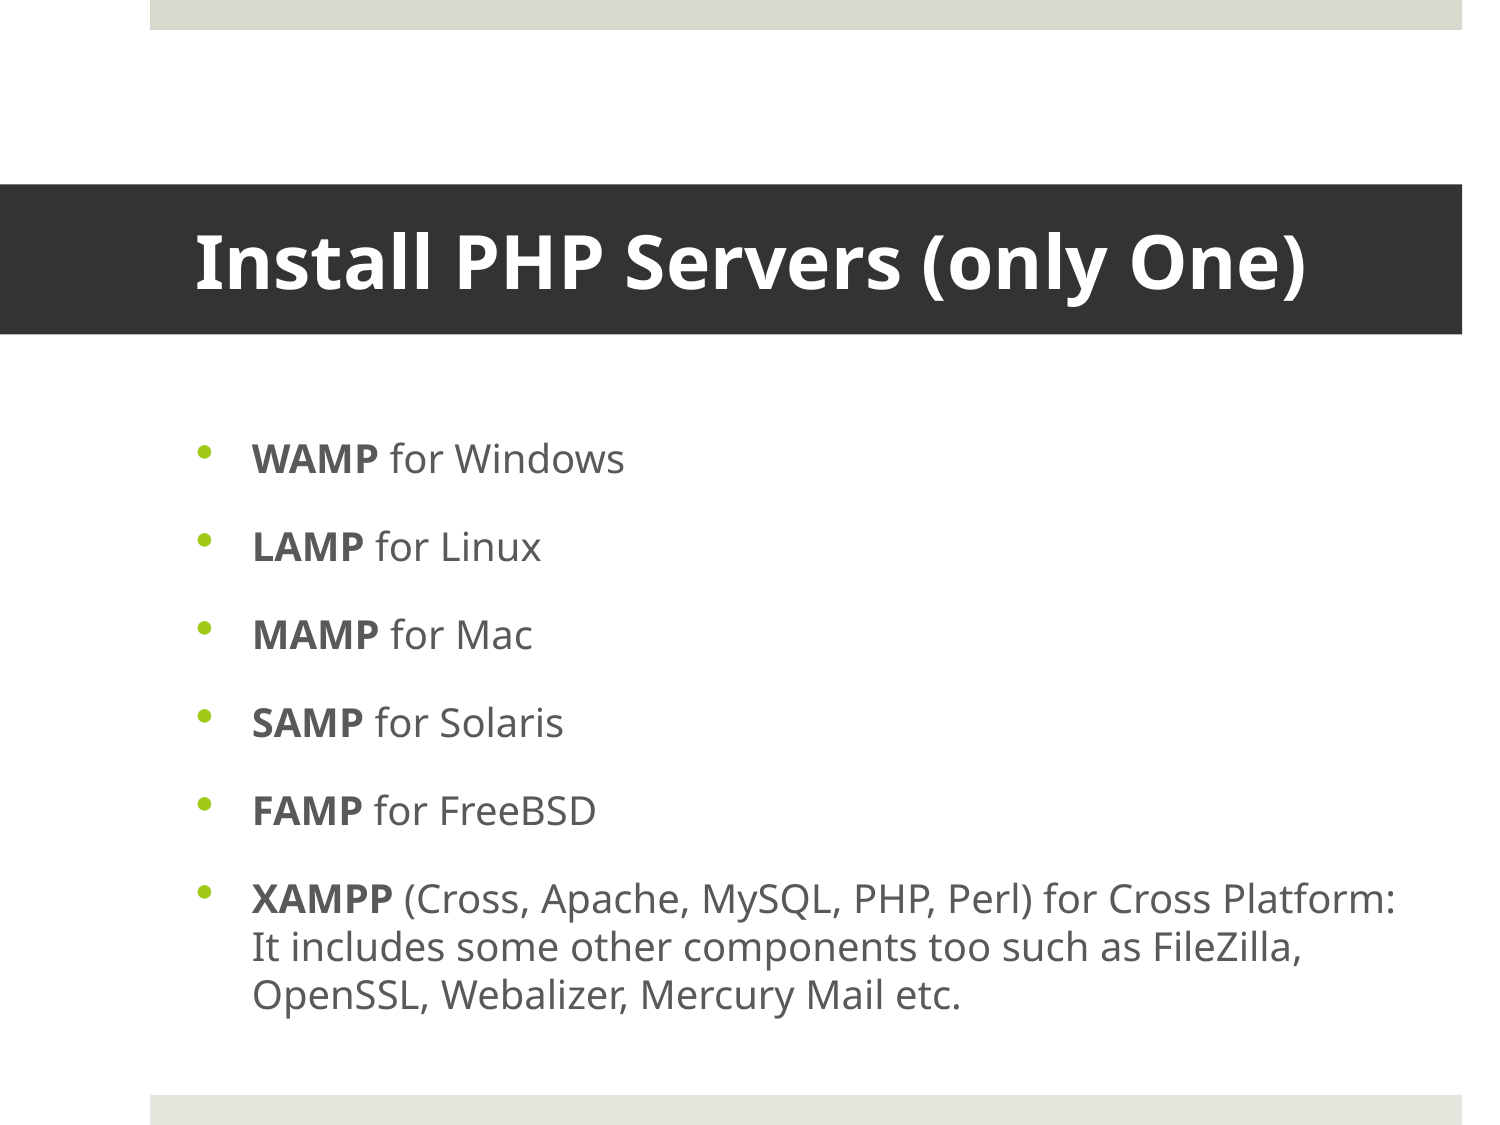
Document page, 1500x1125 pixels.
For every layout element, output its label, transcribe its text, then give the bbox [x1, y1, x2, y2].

title Install PHP Servers (only One) [0, 184, 1463, 335]
list WAMP for Windows LAMP for Linux MAMP for Mac SAMP for Solaris FAMP for FreeBSD XAMPP (Cross, Apache, MySQL, PHP, Perl) for Cross Platform: It includes some other components too such as FileZilla, OpenSSL, Webalizer, Mercury Mail etc. [182, 425, 1432, 1028]
